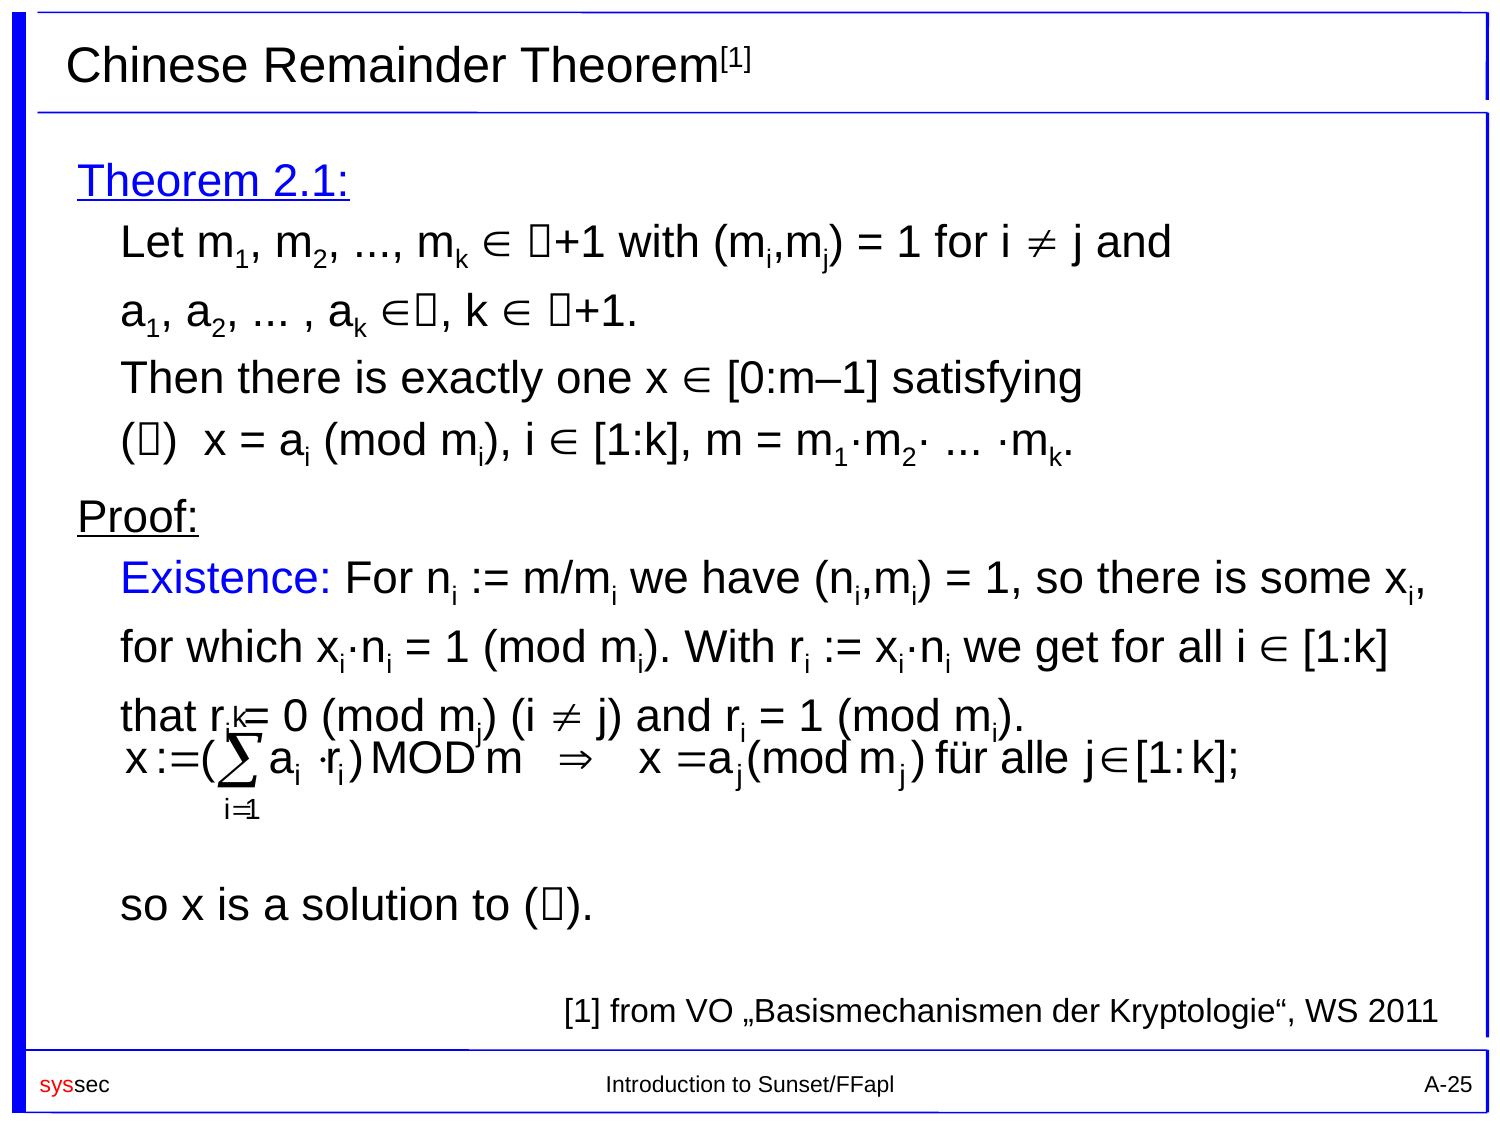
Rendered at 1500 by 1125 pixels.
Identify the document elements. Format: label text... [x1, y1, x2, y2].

list Theorem 2.1: Let m1, m2, ..., mk  +1 with (mi,mj) = 1 for i  j and a1, a2, ... , ak , k  +1. Then there is exactly one x  [0:m–1] satisfying () x = ai (mod mi), i  [1:k], m = m1·m2· ... ·mk. Proof: Existence: For ni := m/mi we have (ni,mi) = 1, so there is some xi, for which xi·ni = 1 (mod mi). With ri := xi·ni we get for all i  [1:k] that ri = 0 (mod mj) (i  j) and ri = 1 (mod mi). so x is a solution to (). [46, 136, 1473, 1038]
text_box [120, 700, 1243, 825]
title Chinese Remainder Theorem[1] [49, 24, 1451, 101]
text_box [1] from VO „Basismechanismen der Kryptologie“, WS 2011 [549, 981, 1499, 1037]
